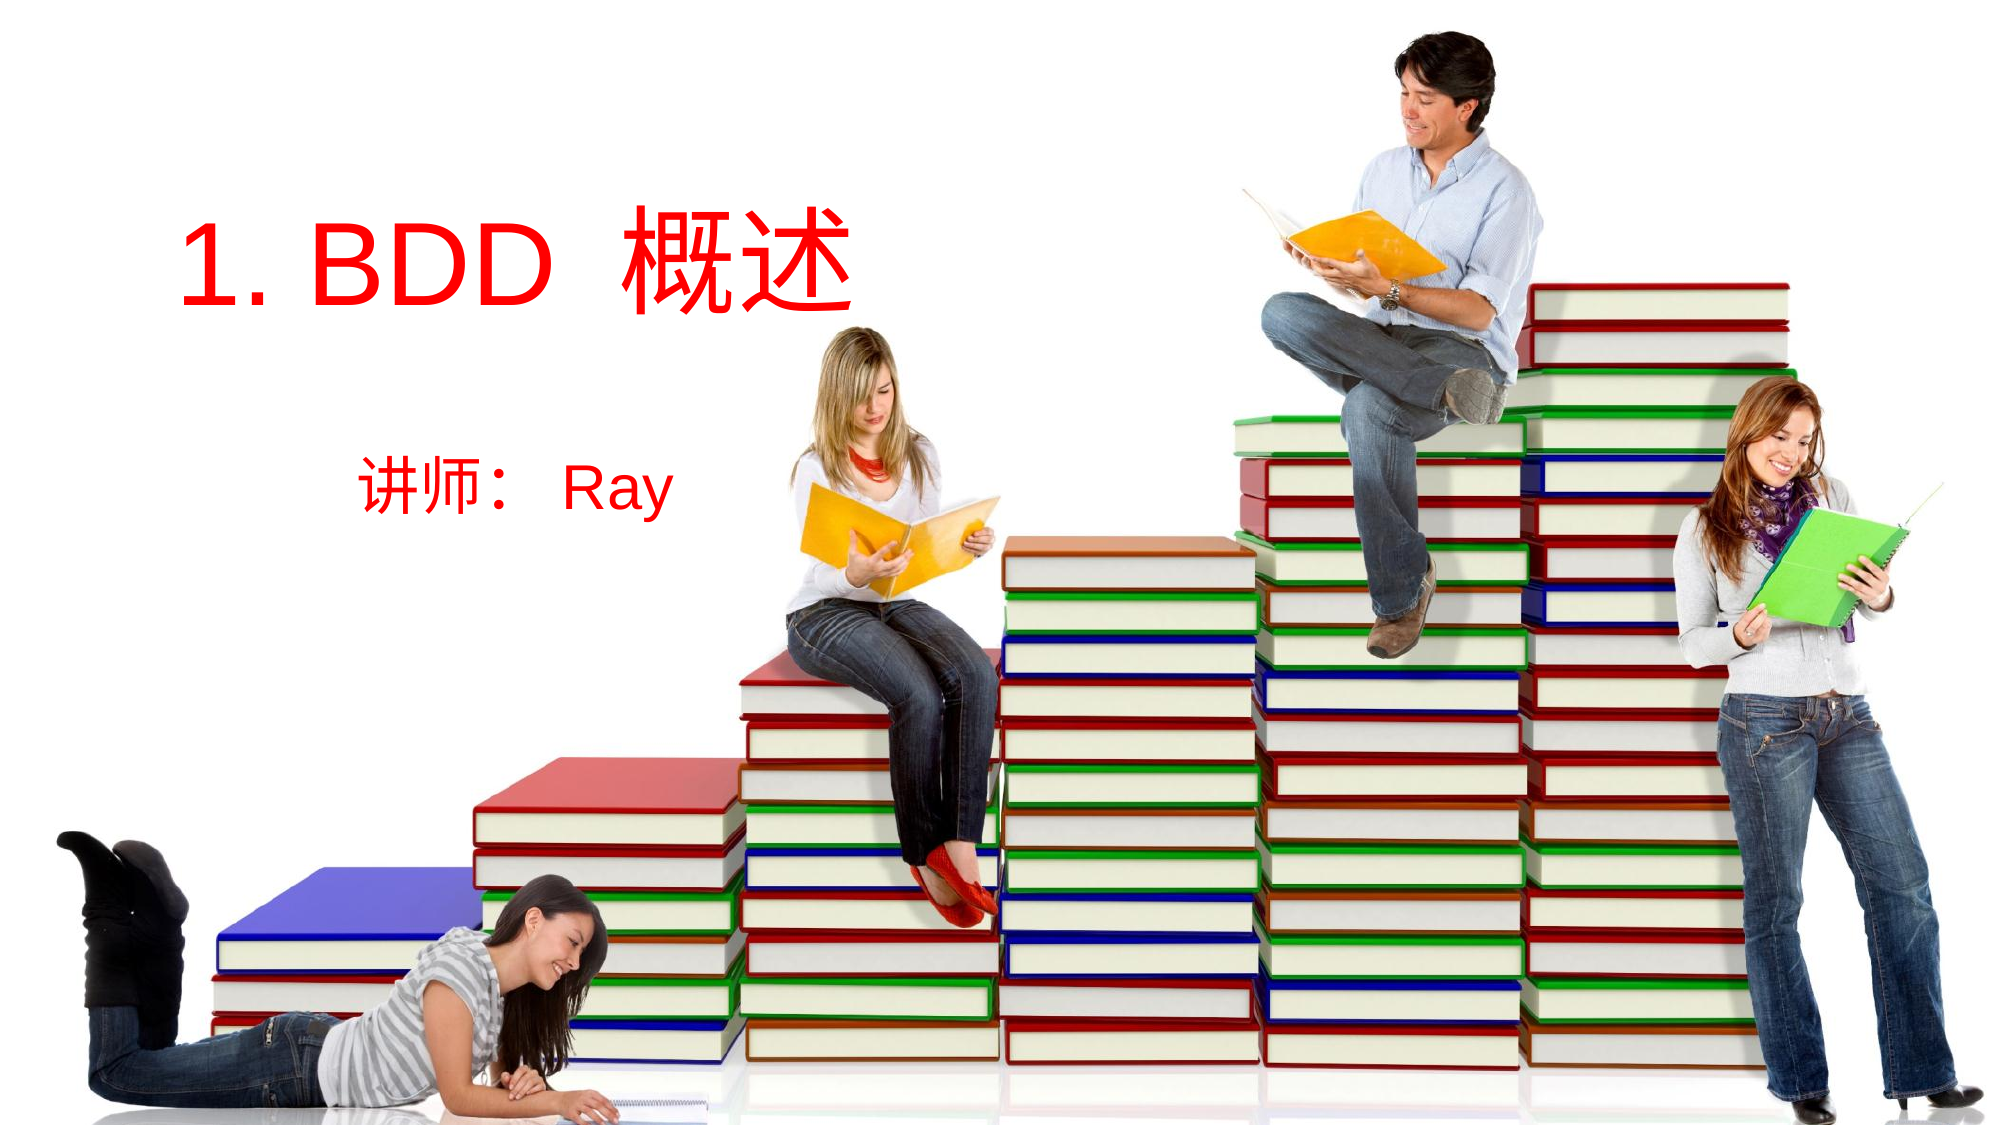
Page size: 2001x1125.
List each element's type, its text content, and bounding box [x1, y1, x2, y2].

text_box [0, 0, 2000, 1125]
text_box 1. BDD 概述 [0, 179, 1073, 337]
text_box 讲师：Ray [90, 400, 942, 530]
